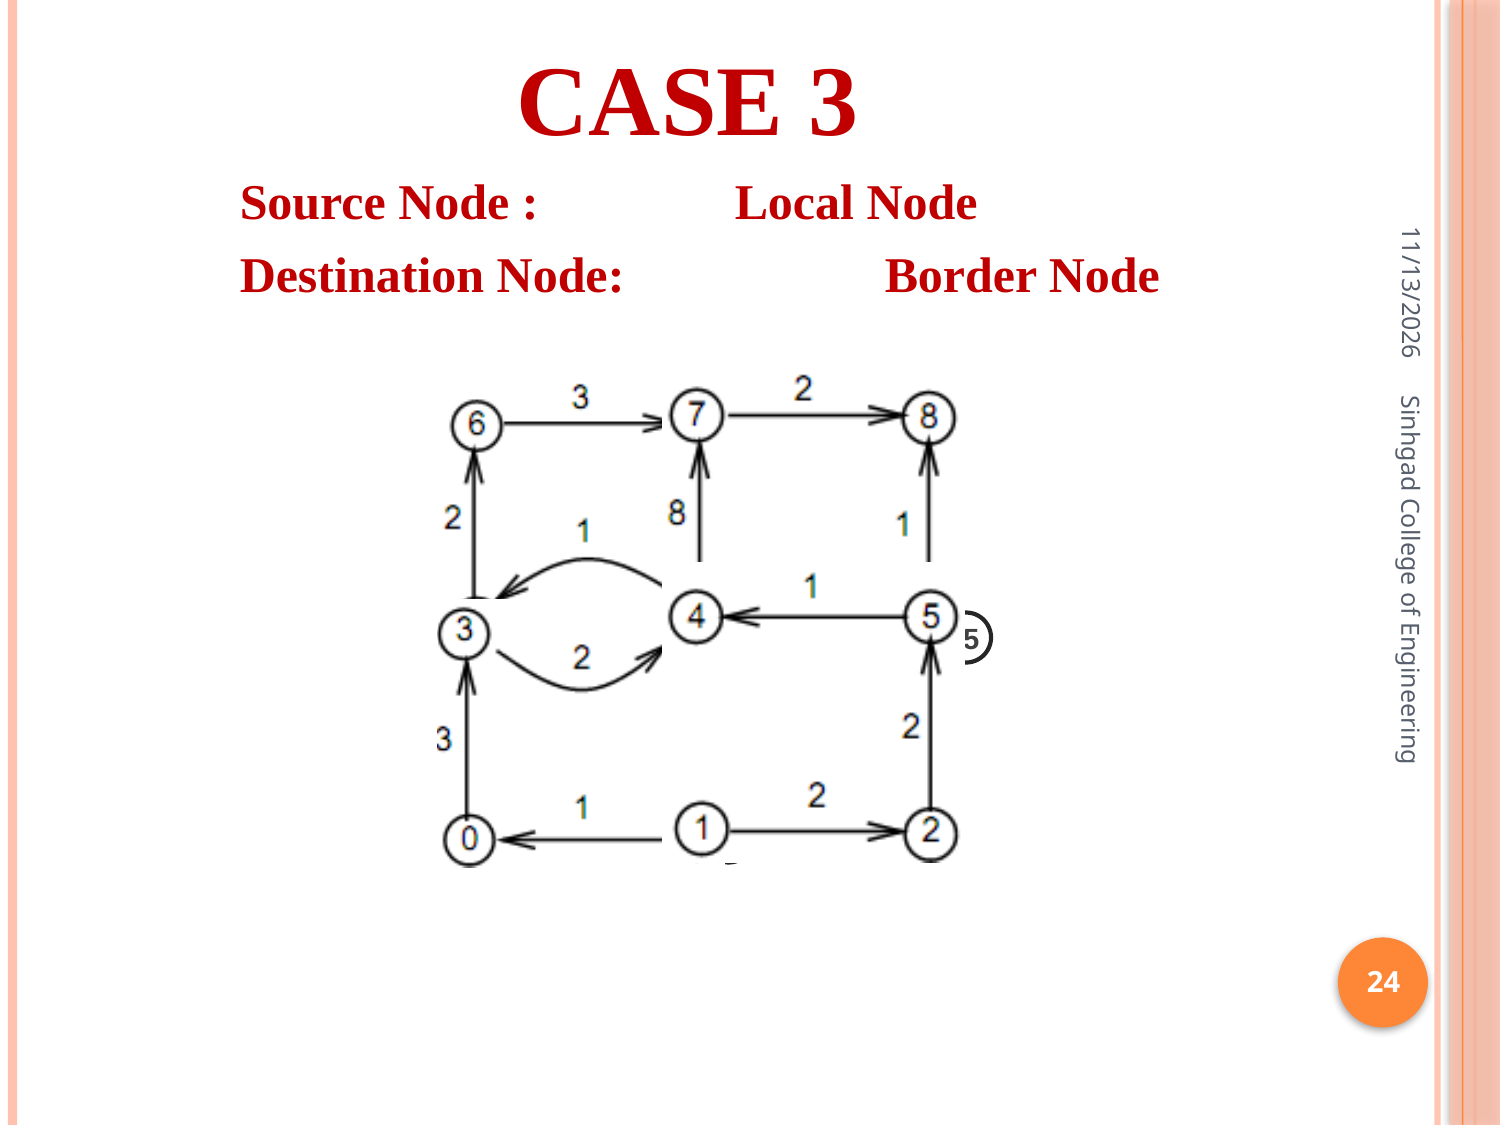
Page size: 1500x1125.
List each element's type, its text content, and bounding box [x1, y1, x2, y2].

picture [436, 361, 966, 869]
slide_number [1378, 43, 1442, 374]
title Case 3 [75, 45, 1300, 163]
text_box 5 [972, 611, 994, 664]
slide_number 24 [1333, 940, 1434, 1027]
list Source Node : Local Node Destination Node: Border Node [225, 162, 1238, 338]
footer Sinhgad College of Engineering [1379, 380, 1440, 906]
